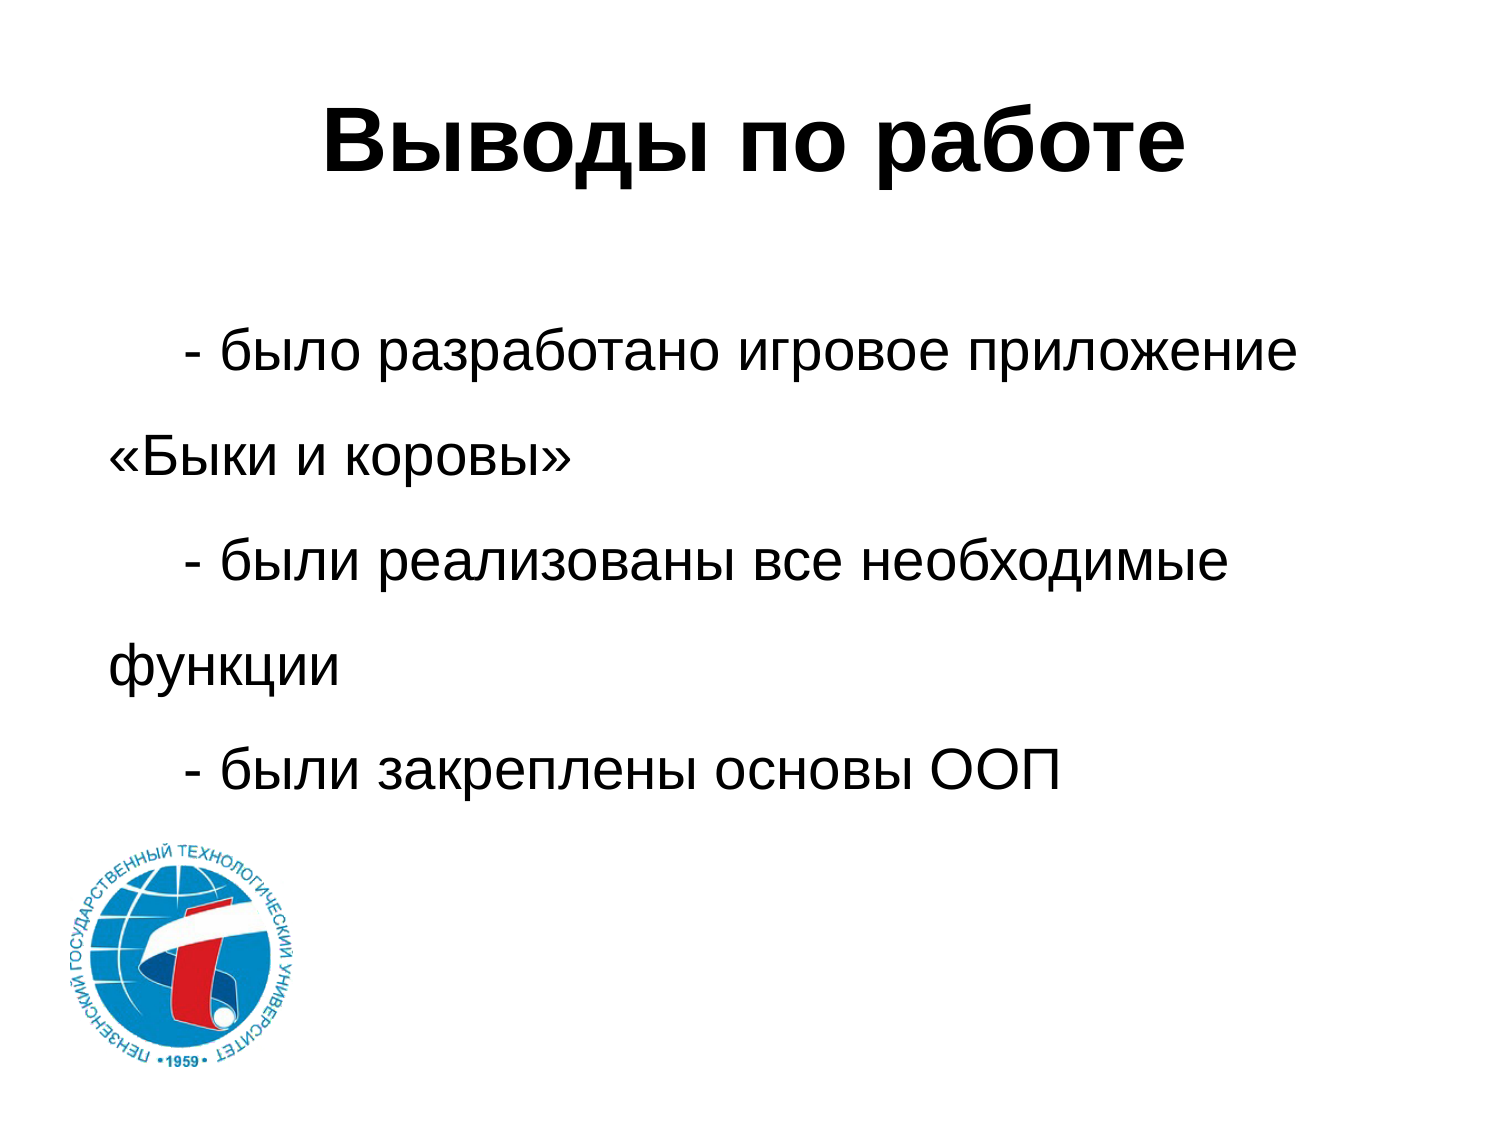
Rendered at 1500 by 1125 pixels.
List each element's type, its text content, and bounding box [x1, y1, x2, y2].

title Выводы по работе [117, 0, 1393, 269]
text_box - было разработано игровое приложение «Быки и коровы» - были реализованы все необходимые функции - были закреплены основы ООП [93, 269, 1418, 802]
picture [70, 843, 294, 1067]
